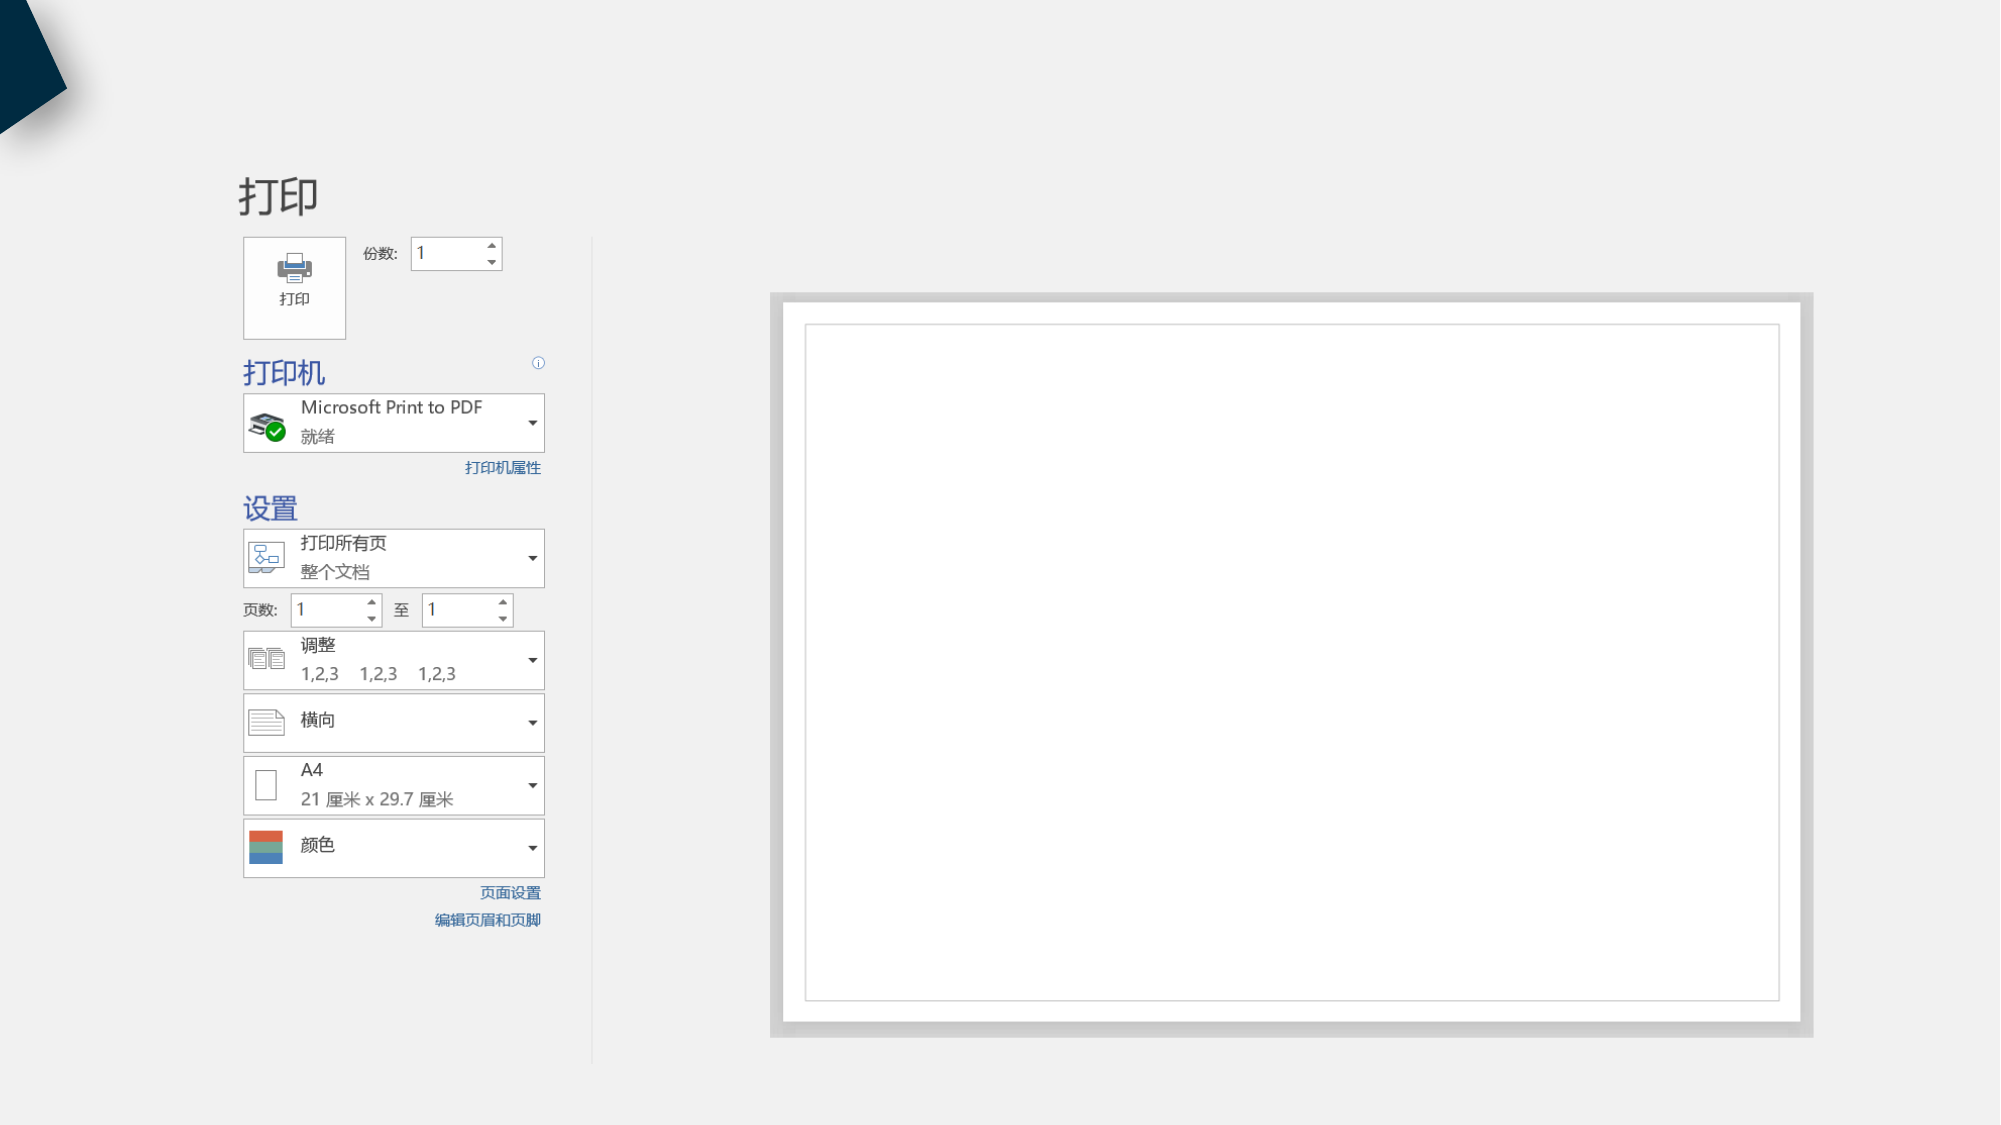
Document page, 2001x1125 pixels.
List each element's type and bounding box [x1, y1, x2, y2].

picture [212, 162, 1863, 1064]
text_box [0, 0, 68, 135]
